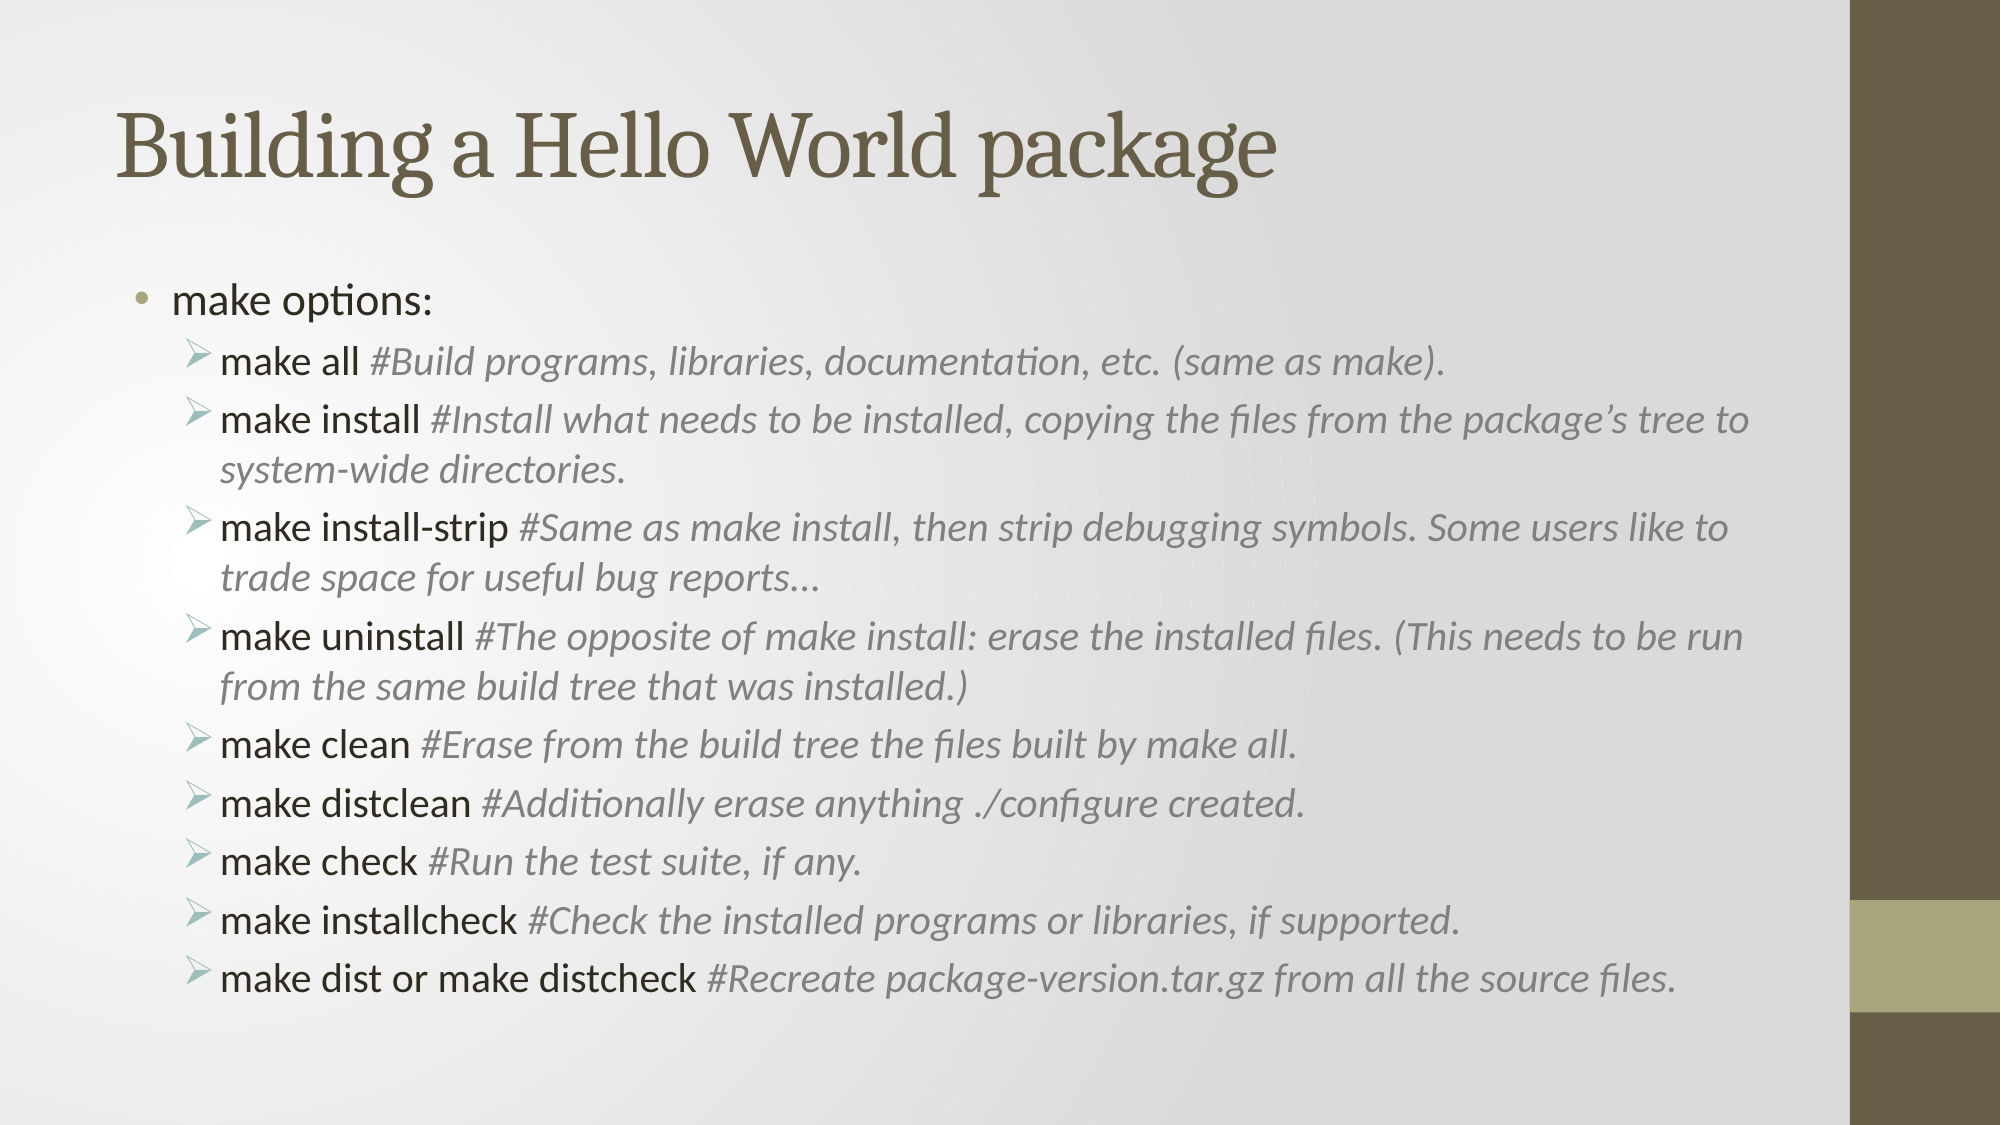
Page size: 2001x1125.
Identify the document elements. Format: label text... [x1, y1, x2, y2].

title Building a Hello World package [99, 45, 1767, 233]
list make options: make all #Build programs, libraries, documentation, etc. (same as make). make install #Install what needs to be installed, copying the files from the package’s tree to system-wide directories. make install-strip #Same as make install, then strip debugging symbols. Some users like to trade space for useful bug reports... make uninstall #The opposite of make install: erase the installed files. (This needs to be run from the same build tree that was installed.) make clean #Erase from the build tree the files built by make all. make distclean #Additionally erase anything ./configure created. make check #Run the test suite, if any. make installcheck #Check the installed programs or libraries, if supported. make dist or make distcheck #Recreate package-version.tar.gz from all the source files. [99, 262, 1767, 1050]
